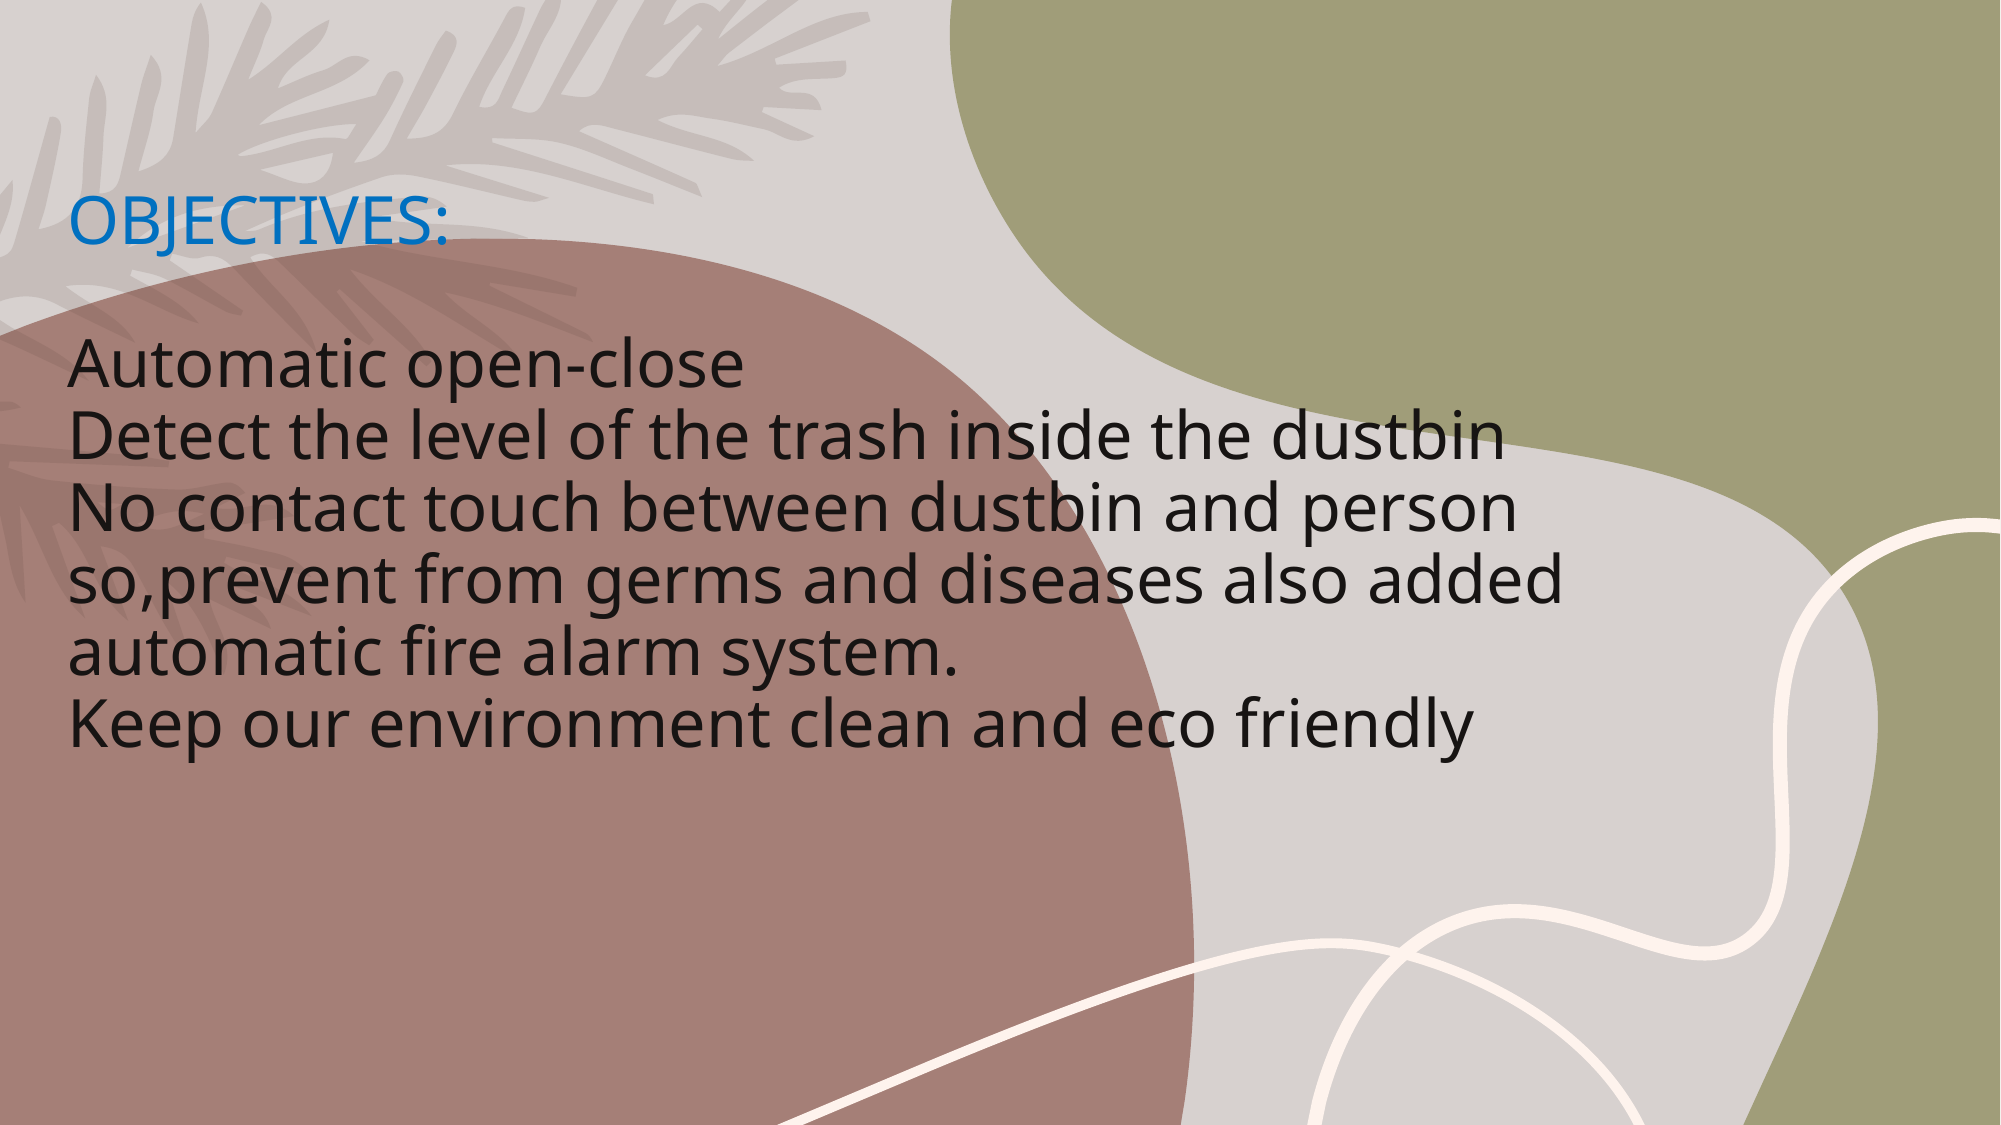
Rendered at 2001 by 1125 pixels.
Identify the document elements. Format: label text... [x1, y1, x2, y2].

title OBJECTIVES: Automatic open-close Detect the level of the trash inside the dustbin No contact touch between dustbin and person so,prevent from germs and diseases also added automatic fire alarm system. Keep our environment clean and eco friendly [52, 112, 1759, 770]
